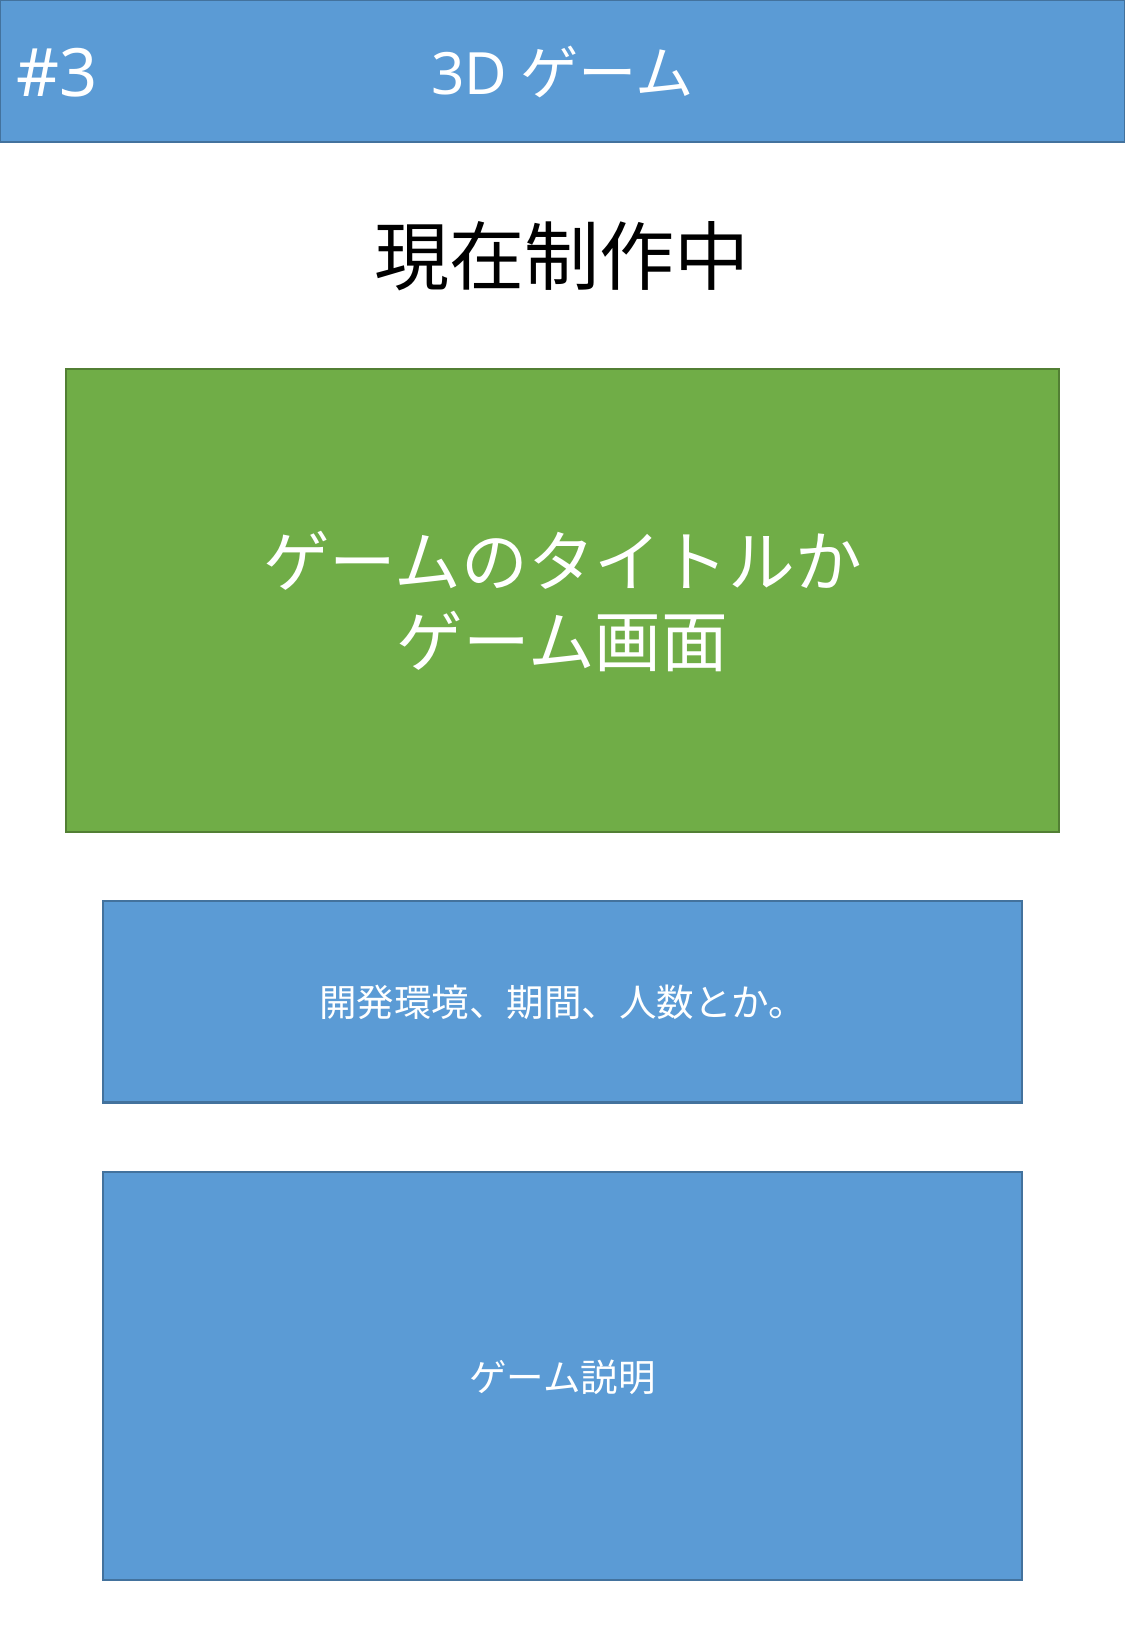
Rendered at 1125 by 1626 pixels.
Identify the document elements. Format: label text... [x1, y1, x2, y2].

text_box 3Dゲーム [0, 0, 1125, 143]
text_box 現在制作中 [360, 202, 765, 307]
text_box ゲームのタイトルか ゲーム画面 [65, 368, 1060, 833]
text_box ゲーム説明 [102, 1171, 1023, 1581]
text_box #3 [1, 22, 113, 118]
text_box 開発環境、期間、人数とか。 [102, 900, 1023, 1104]
